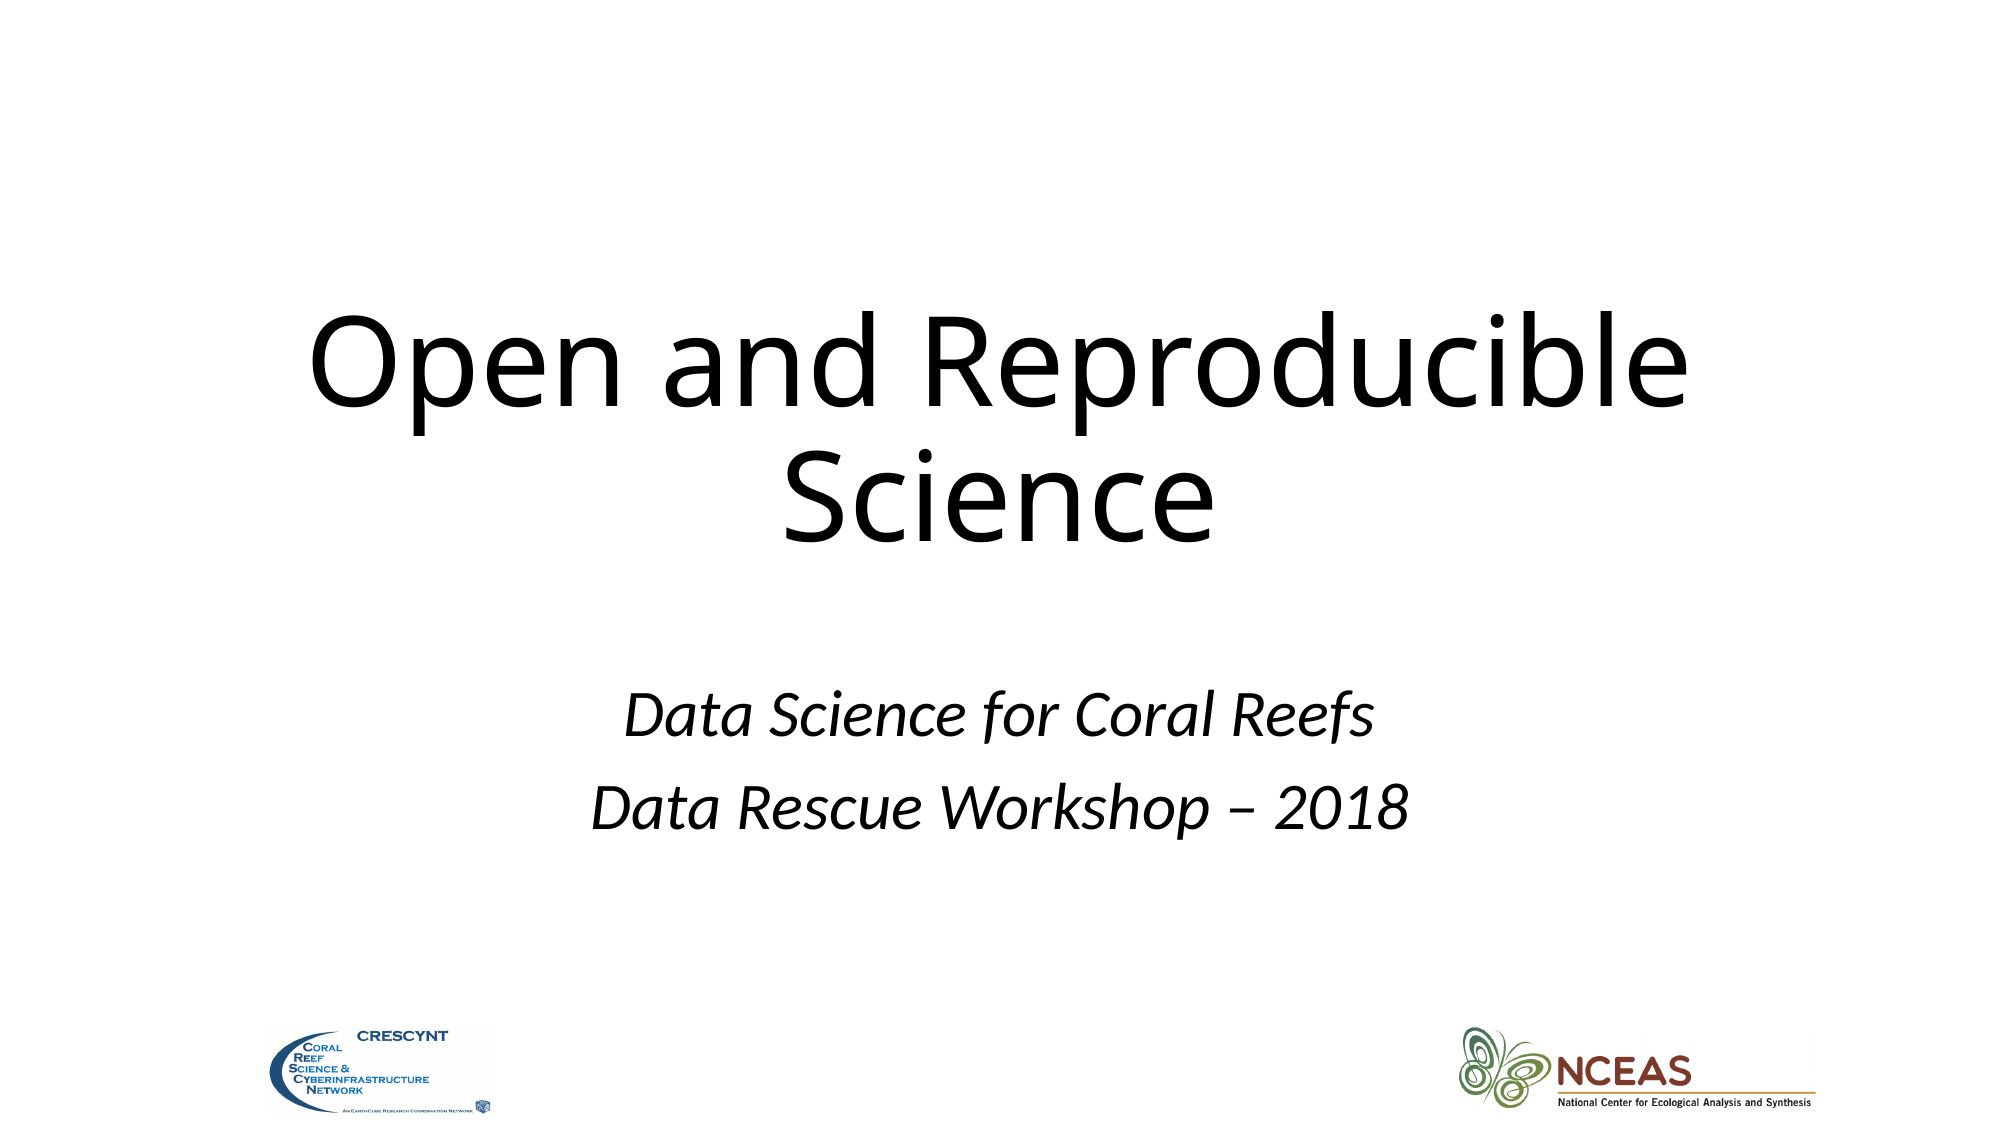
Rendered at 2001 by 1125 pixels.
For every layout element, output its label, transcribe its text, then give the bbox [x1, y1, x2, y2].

picture [1459, 1027, 1816, 1108]
picture [266, 1027, 493, 1118]
subtitle Data Science for Coral Reefs Data Rescue Workshop – 2018 [249, 590, 1750, 863]
title Open and Reproducible Science [249, 184, 1750, 576]
